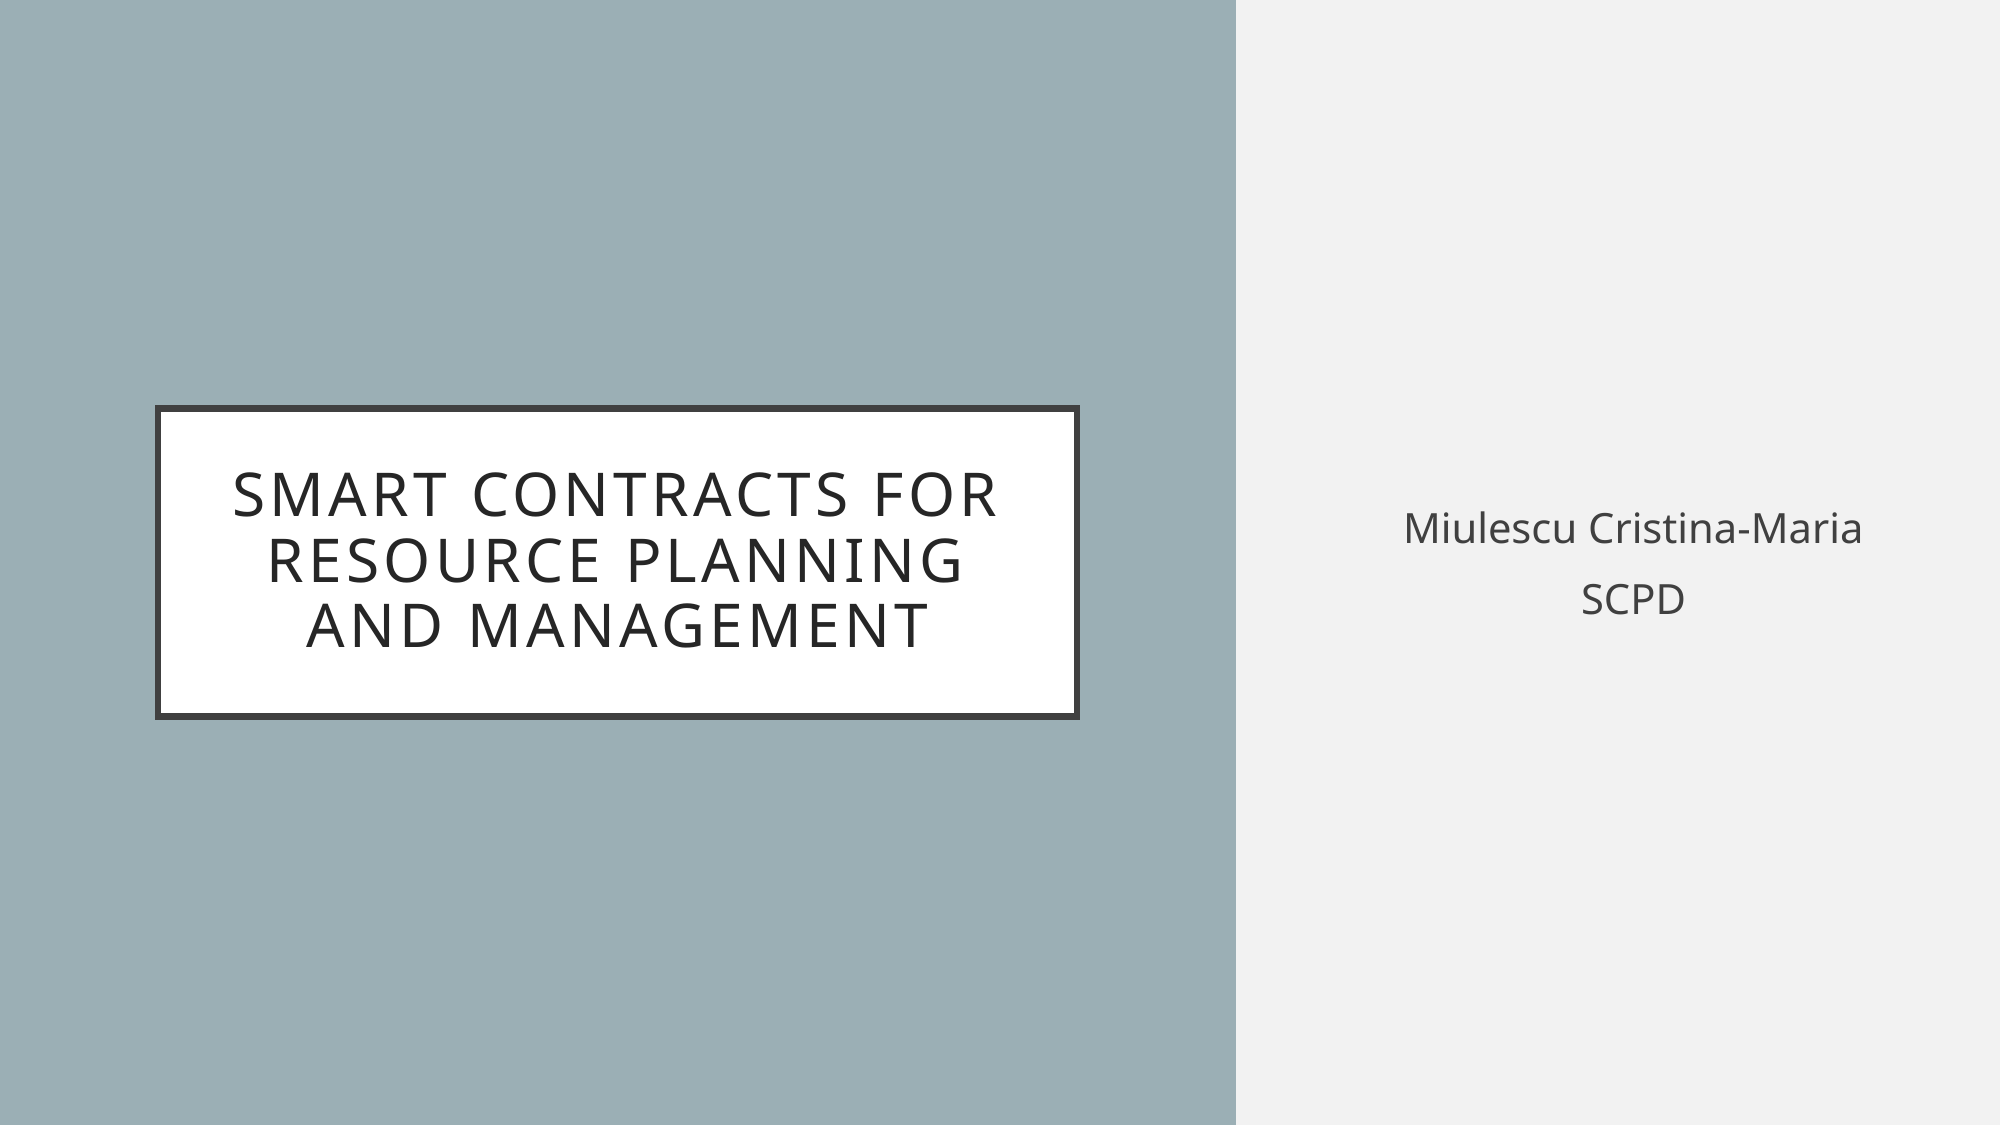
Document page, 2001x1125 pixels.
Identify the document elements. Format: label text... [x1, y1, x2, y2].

text_box [1235, 0, 2000, 1125]
subtitle Miulescu Cristina-Maria SCPD [1333, 356, 1934, 769]
title Smart contracts for resource planning and management [155, 405, 1080, 720]
